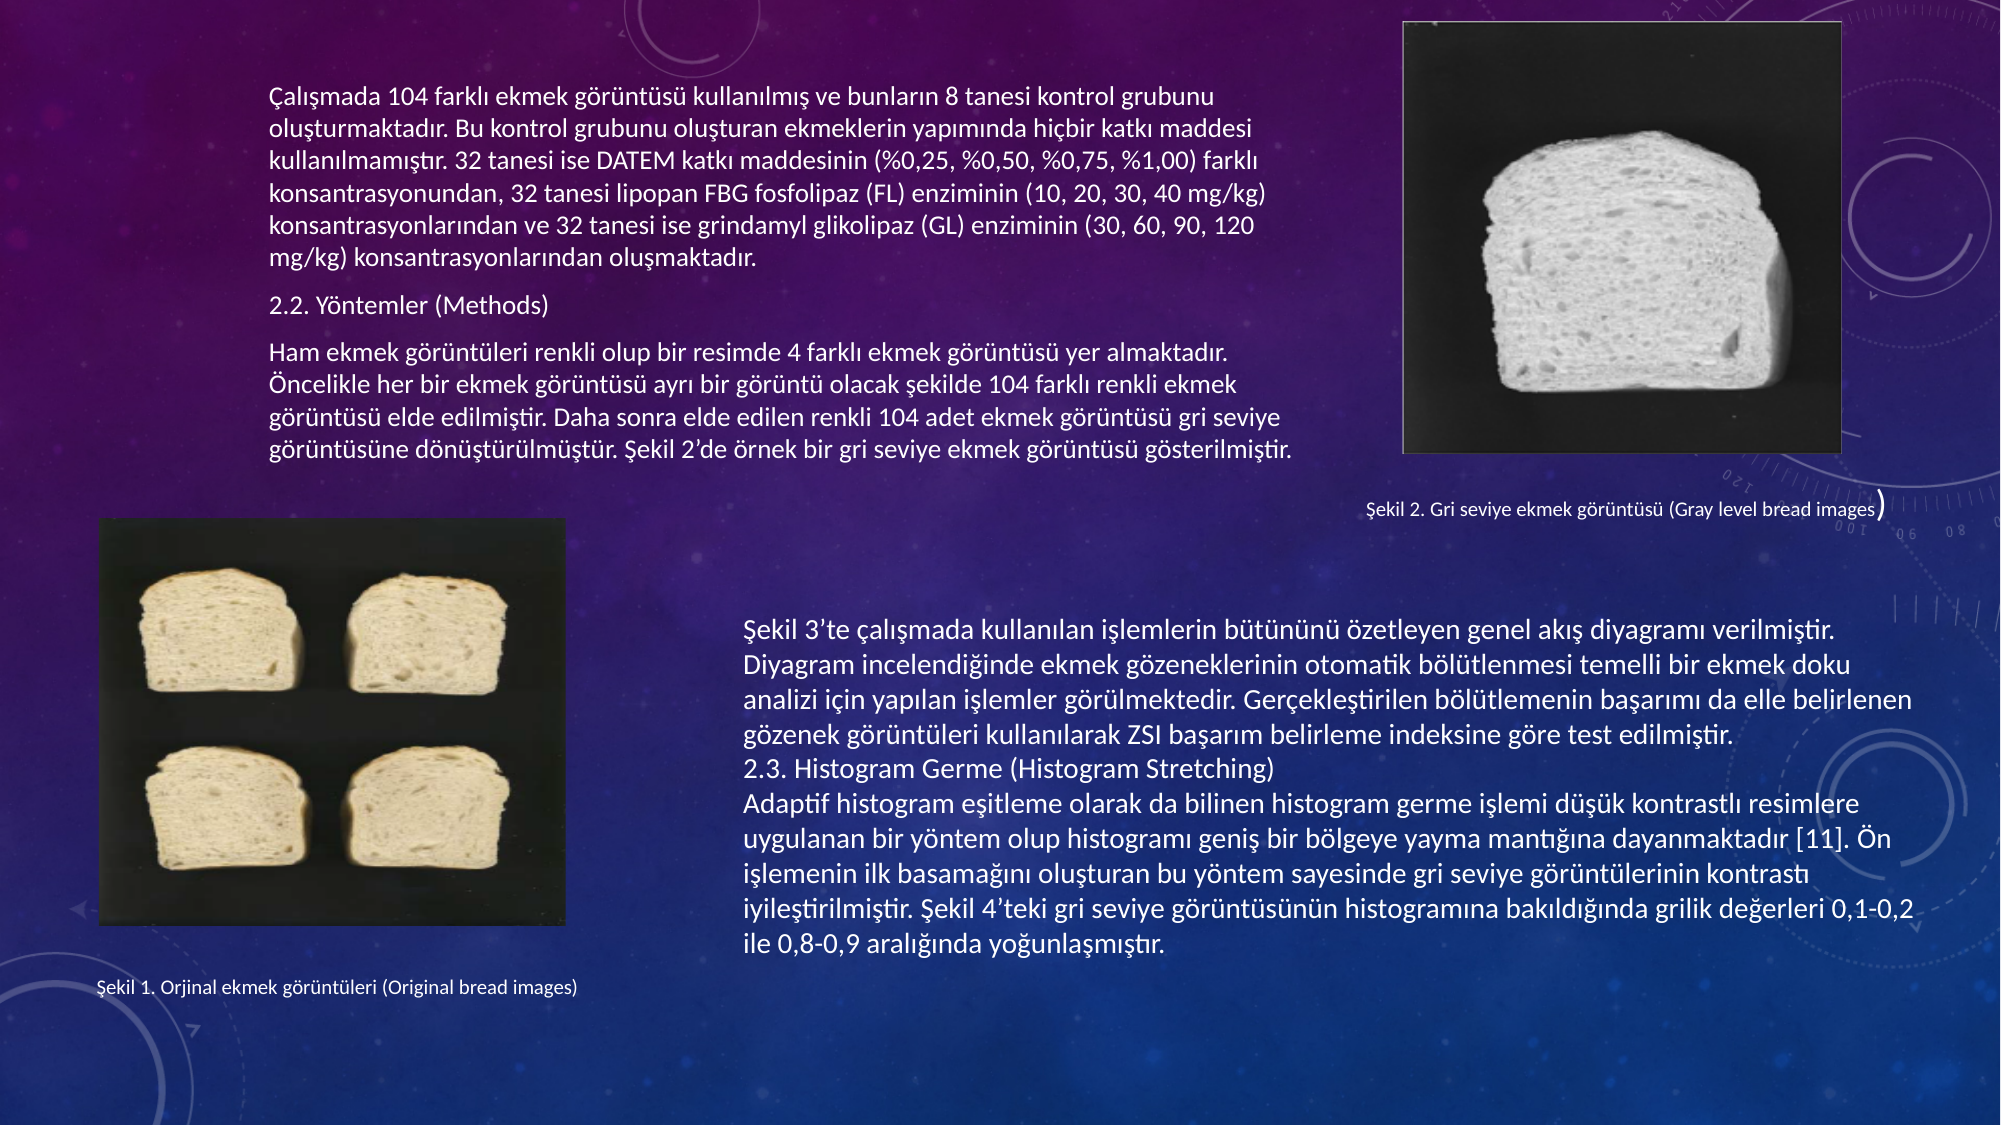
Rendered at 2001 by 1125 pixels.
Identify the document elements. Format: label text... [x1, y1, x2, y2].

list Çalışmada 104 farklı ekmek görüntüsü kullanılmış ve bunların 8 tanesi kontrol grubunu oluşturmaktadır. Bu kontrol grubunu oluşturan ekmeklerin yapımında hiçbir katkı maddesi kullanılmamıştır. 32 tanesi ise DATEM katkı maddesinin (%0,25, %0,50, %0,75, %1,00) farklı konsantrasyonundan, 32 tanesi lipopan FBG fosfolipaz (FL) enziminin (10, 20, 30, 40 mg/kg) konsantrasyonlarından ve 32 tanesi ise grindamyl glikolipaz (GL) enziminin (30, 60, 90, 120 mg/kg) konsantrasyonlarından oluşmaktadır. 2.2. Yöntemler (Methods) Ham ekmek görüntüleri renkli olup bir resimde 4 farklı ekmek görüntüsü yer almaktadır. Öncelikle her bir ekmek görüntüsü ayrı bir görüntü olacak şekilde 104 farklı renkli ekmek görüntüsü elde edilmiştir. Daha sonra elde edilen renkli 104 adet ekmek görüntüsü gri seviye görüntüsüne dönüştürülmüştür. Şekil 2’de örnek bir gri seviye ekmek görüntüsü gösterilmiştir. [253, 67, 1332, 475]
picture [0, 0, 2001, 1125]
text_box Şekil 2. Gri seviye ekmek görüntüsü (Gray level bread images) [1351, 471, 1960, 577]
text_box Şekil 3’te çalışmada kullanılan işlemlerin bütününü özetleyen genel akış diyagramı verilmiştir. Diyagram incelendiğinde ekmek gözeneklerinin otomatik bölütlenmesi temelli bir ekmek doku analizi için yapılan işlemler görülmektedir. Gerçekleştirilen bölütlemenin başarımı da elle belirlenen gözenek görüntüleri kullanılarak ZSI başarım belirleme indeksine göre test edilmiştir. 2.3. Histogram Germe (Histogram Stretching) Adaptif histogram eşitleme olarak da bilinen histogram germe işlemi düşük kontrastlı resimlere uygulanan bir yöntem olup histogramı geniş bir bölgeye yayma mantığına dayanmaktadır [11]. Ön işlemenin ilk basamağını oluşturan bu yöntem sayesinde gri seviye görüntülerinin kontrastı iyileştirilmiştir. Şekil 4’teki gri seviye görüntüsünün histogramına bakıldığında grilik değerleri 0,1-0,2 ile 0,8-0,9 aralığında yoğunlaşmıştır. [728, 602, 1936, 967]
text_box Şekil 1. Orjinal ekmek görüntüleri (Original bread images) [81, 966, 617, 1052]
